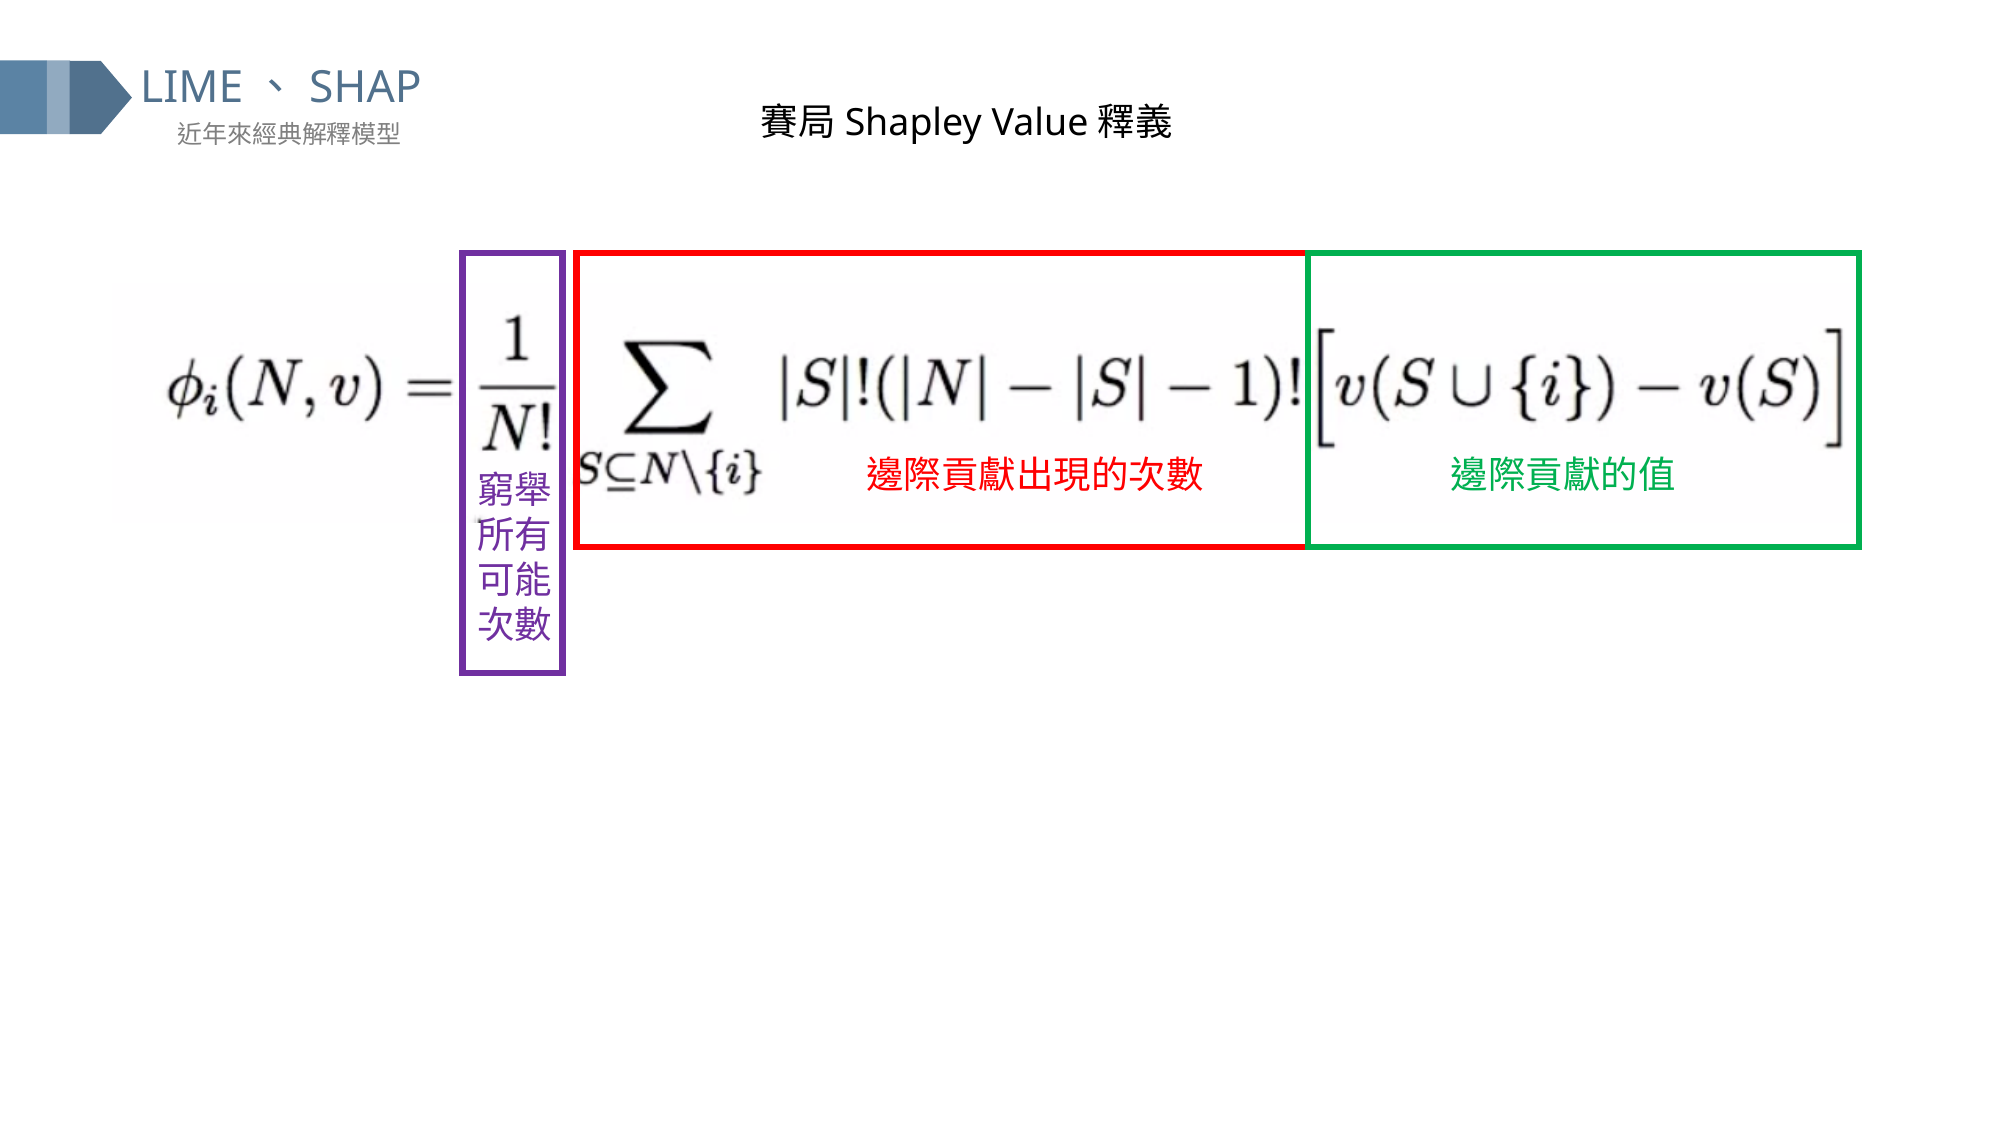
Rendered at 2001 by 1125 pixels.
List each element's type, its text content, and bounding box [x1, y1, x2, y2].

text_box 賽局Shapley Value釋義 [746, 90, 1254, 150]
text_box [1307, 523, 1860, 548]
text_box [461, 252, 563, 283]
text_box [1307, 252, 1860, 283]
text_box [576, 523, 1307, 548]
text_box 窮舉所有可能次數 [563, 523, 577, 654]
text_box [576, 252, 1307, 283]
picture [112, 283, 1860, 523]
text_box [461, 523, 563, 674]
